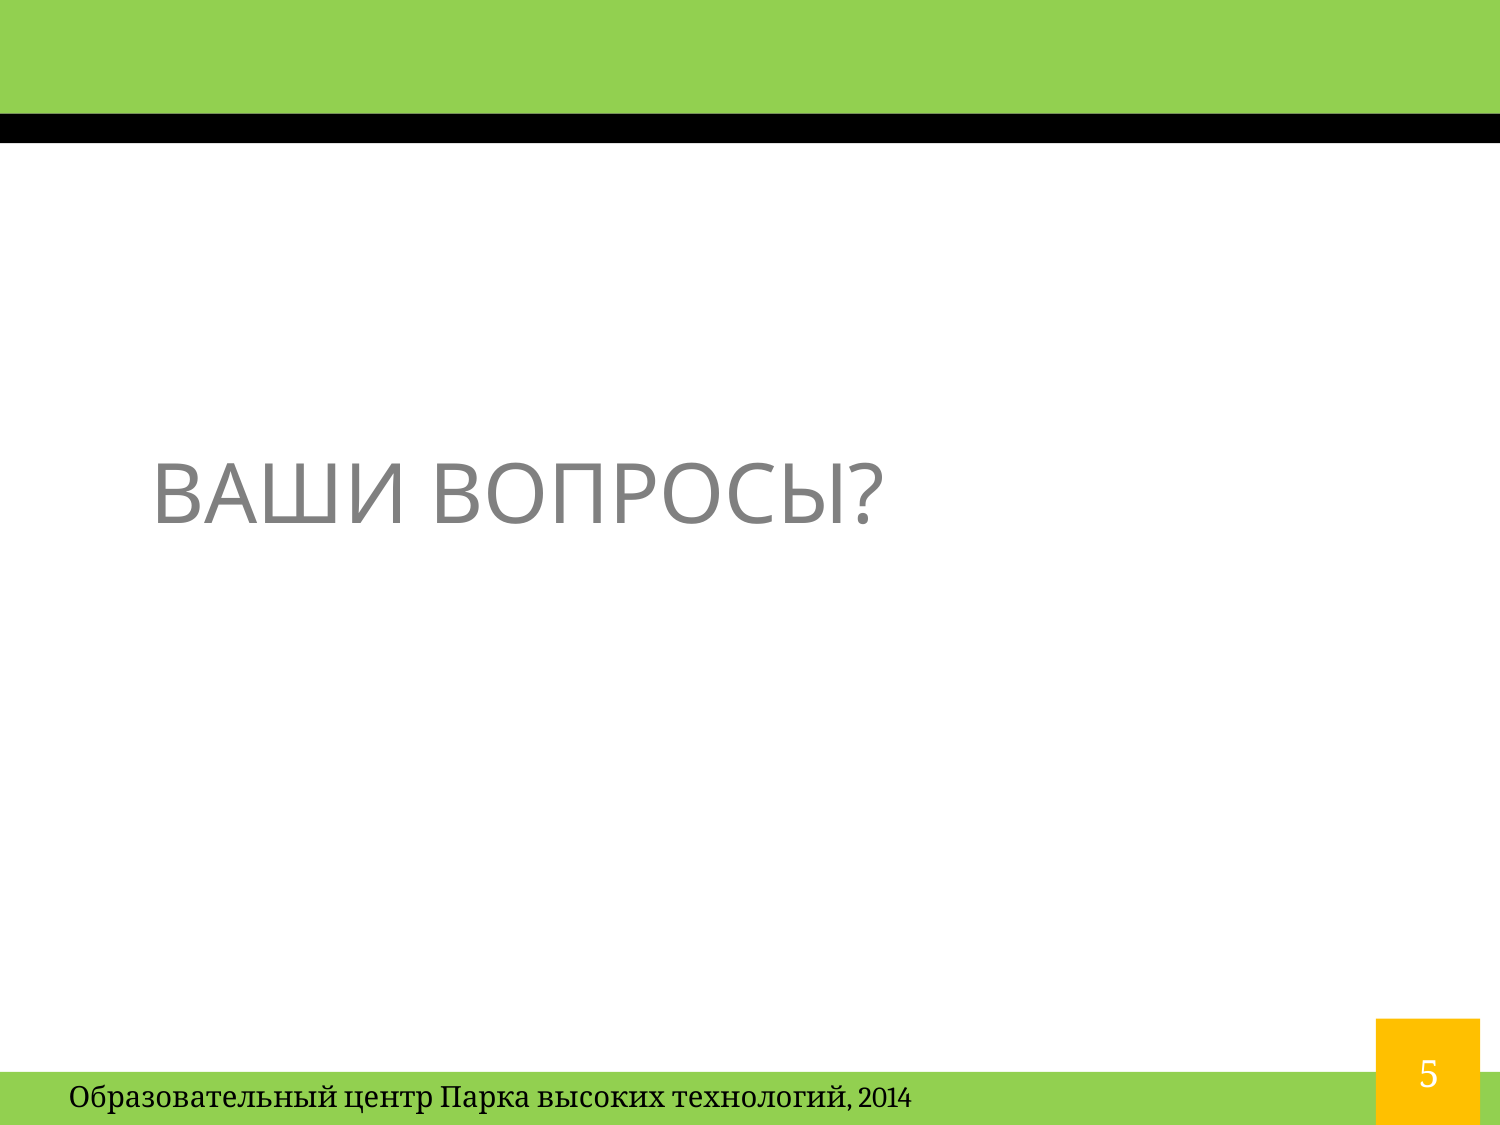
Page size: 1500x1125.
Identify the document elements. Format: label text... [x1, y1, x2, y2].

slide_number 5 [1376, 1042, 1483, 1103]
title Ваши вопросы? [135, 432, 1411, 656]
